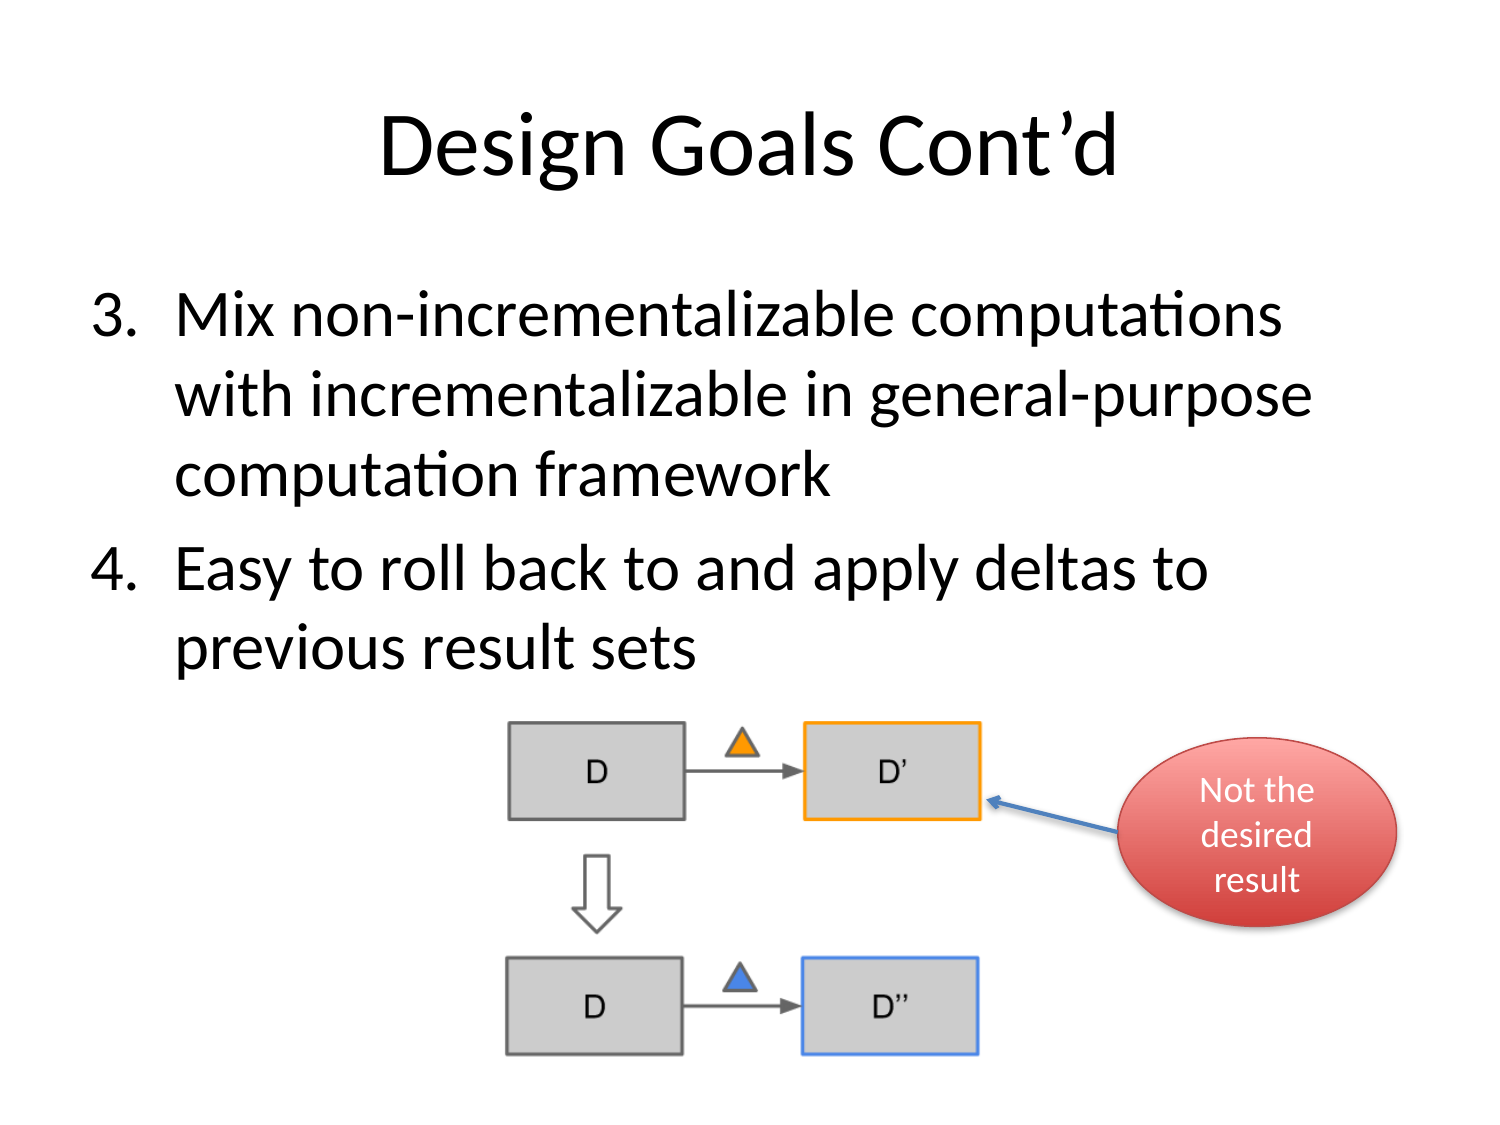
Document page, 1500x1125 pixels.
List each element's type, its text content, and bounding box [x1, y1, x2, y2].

title Design Goals Cont’d [75, 45, 1425, 233]
picture [497, 712, 987, 1067]
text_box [985, 799, 1118, 833]
list Mix non-incrementalizable computations with incrementalizable in general-purpose computation framework Easy to roll back to and apply deltas to previous result sets [75, 262, 1425, 1005]
text_box Not the desired result [1117, 737, 1398, 928]
